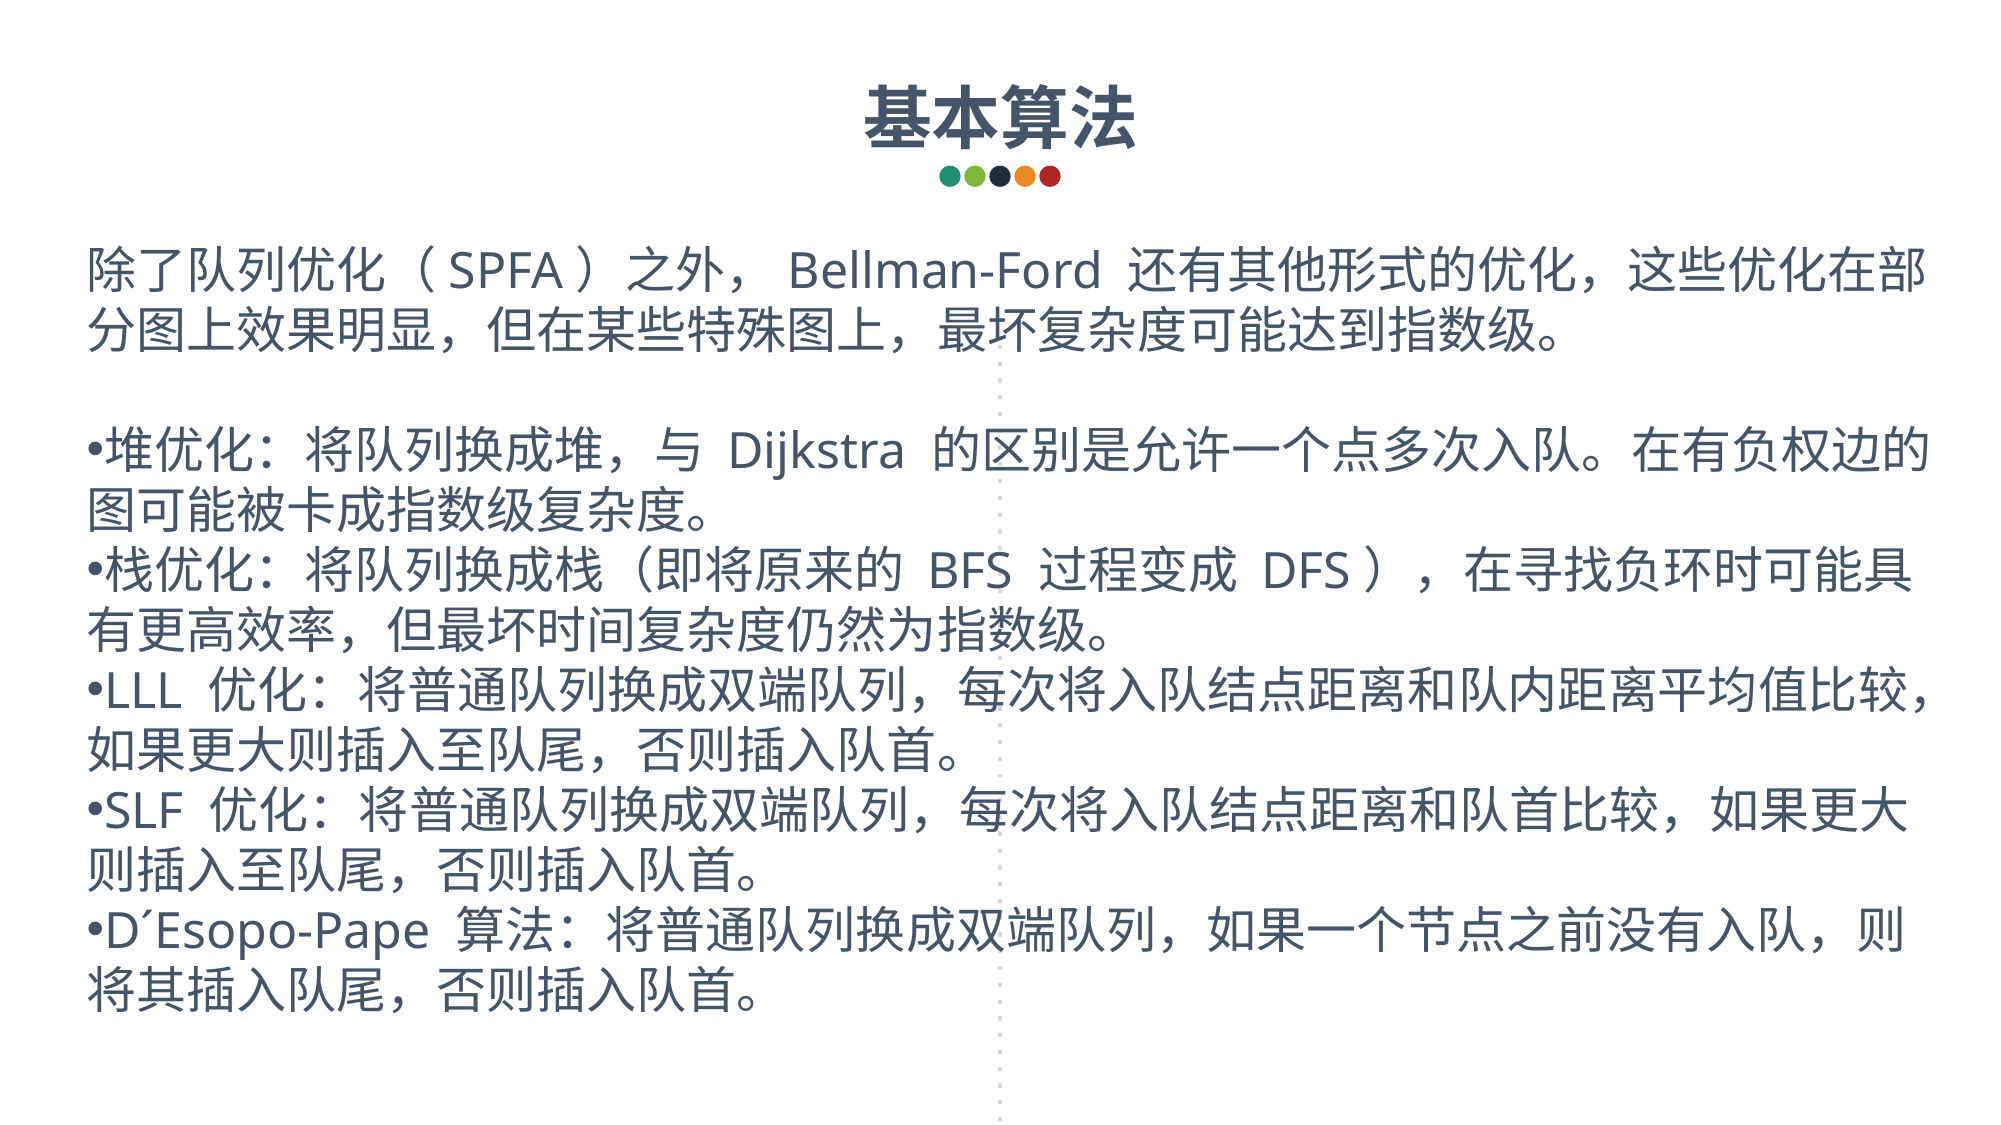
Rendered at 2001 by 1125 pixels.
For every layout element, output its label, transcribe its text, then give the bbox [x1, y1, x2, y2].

text_box 除了队列优化（SPFA）之外，Bellman-Ford 还有其他形式的优化，这些优化在部分图上效果明显，但在某些特殊图上，最坏复杂度可能达到指数级。 堆优化：将队列换成堆，与 Dijkstra 的区别是允许一个点多次入队。在有负权边的图可能被卡成指数级复杂度。 栈优化：将队列换成栈（即将原来的 BFS 过程变成 DFS），在寻找负环时可能具有更高效率，但最坏时间复杂度仍然为指数级。 LLL 优化：将普通队列换成双端队列，每次将入队结点距离和队内距离平均值比较，如果更大则插入至队尾，否则插入队首。 SLF 优化：将普通队列换成双端队列，每次将入队结点距离和队首比较，如果更大则插入至队尾，否则插入队首。 D´Esopo-Pape 算法：将普通队列换成双端队列，如果一个节点之前没有入队，则将其插入队尾，否则插入队首。 [71, 231, 1957, 1086]
text_box 基本算法 [863, 74, 1139, 158]
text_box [939, 165, 1061, 187]
